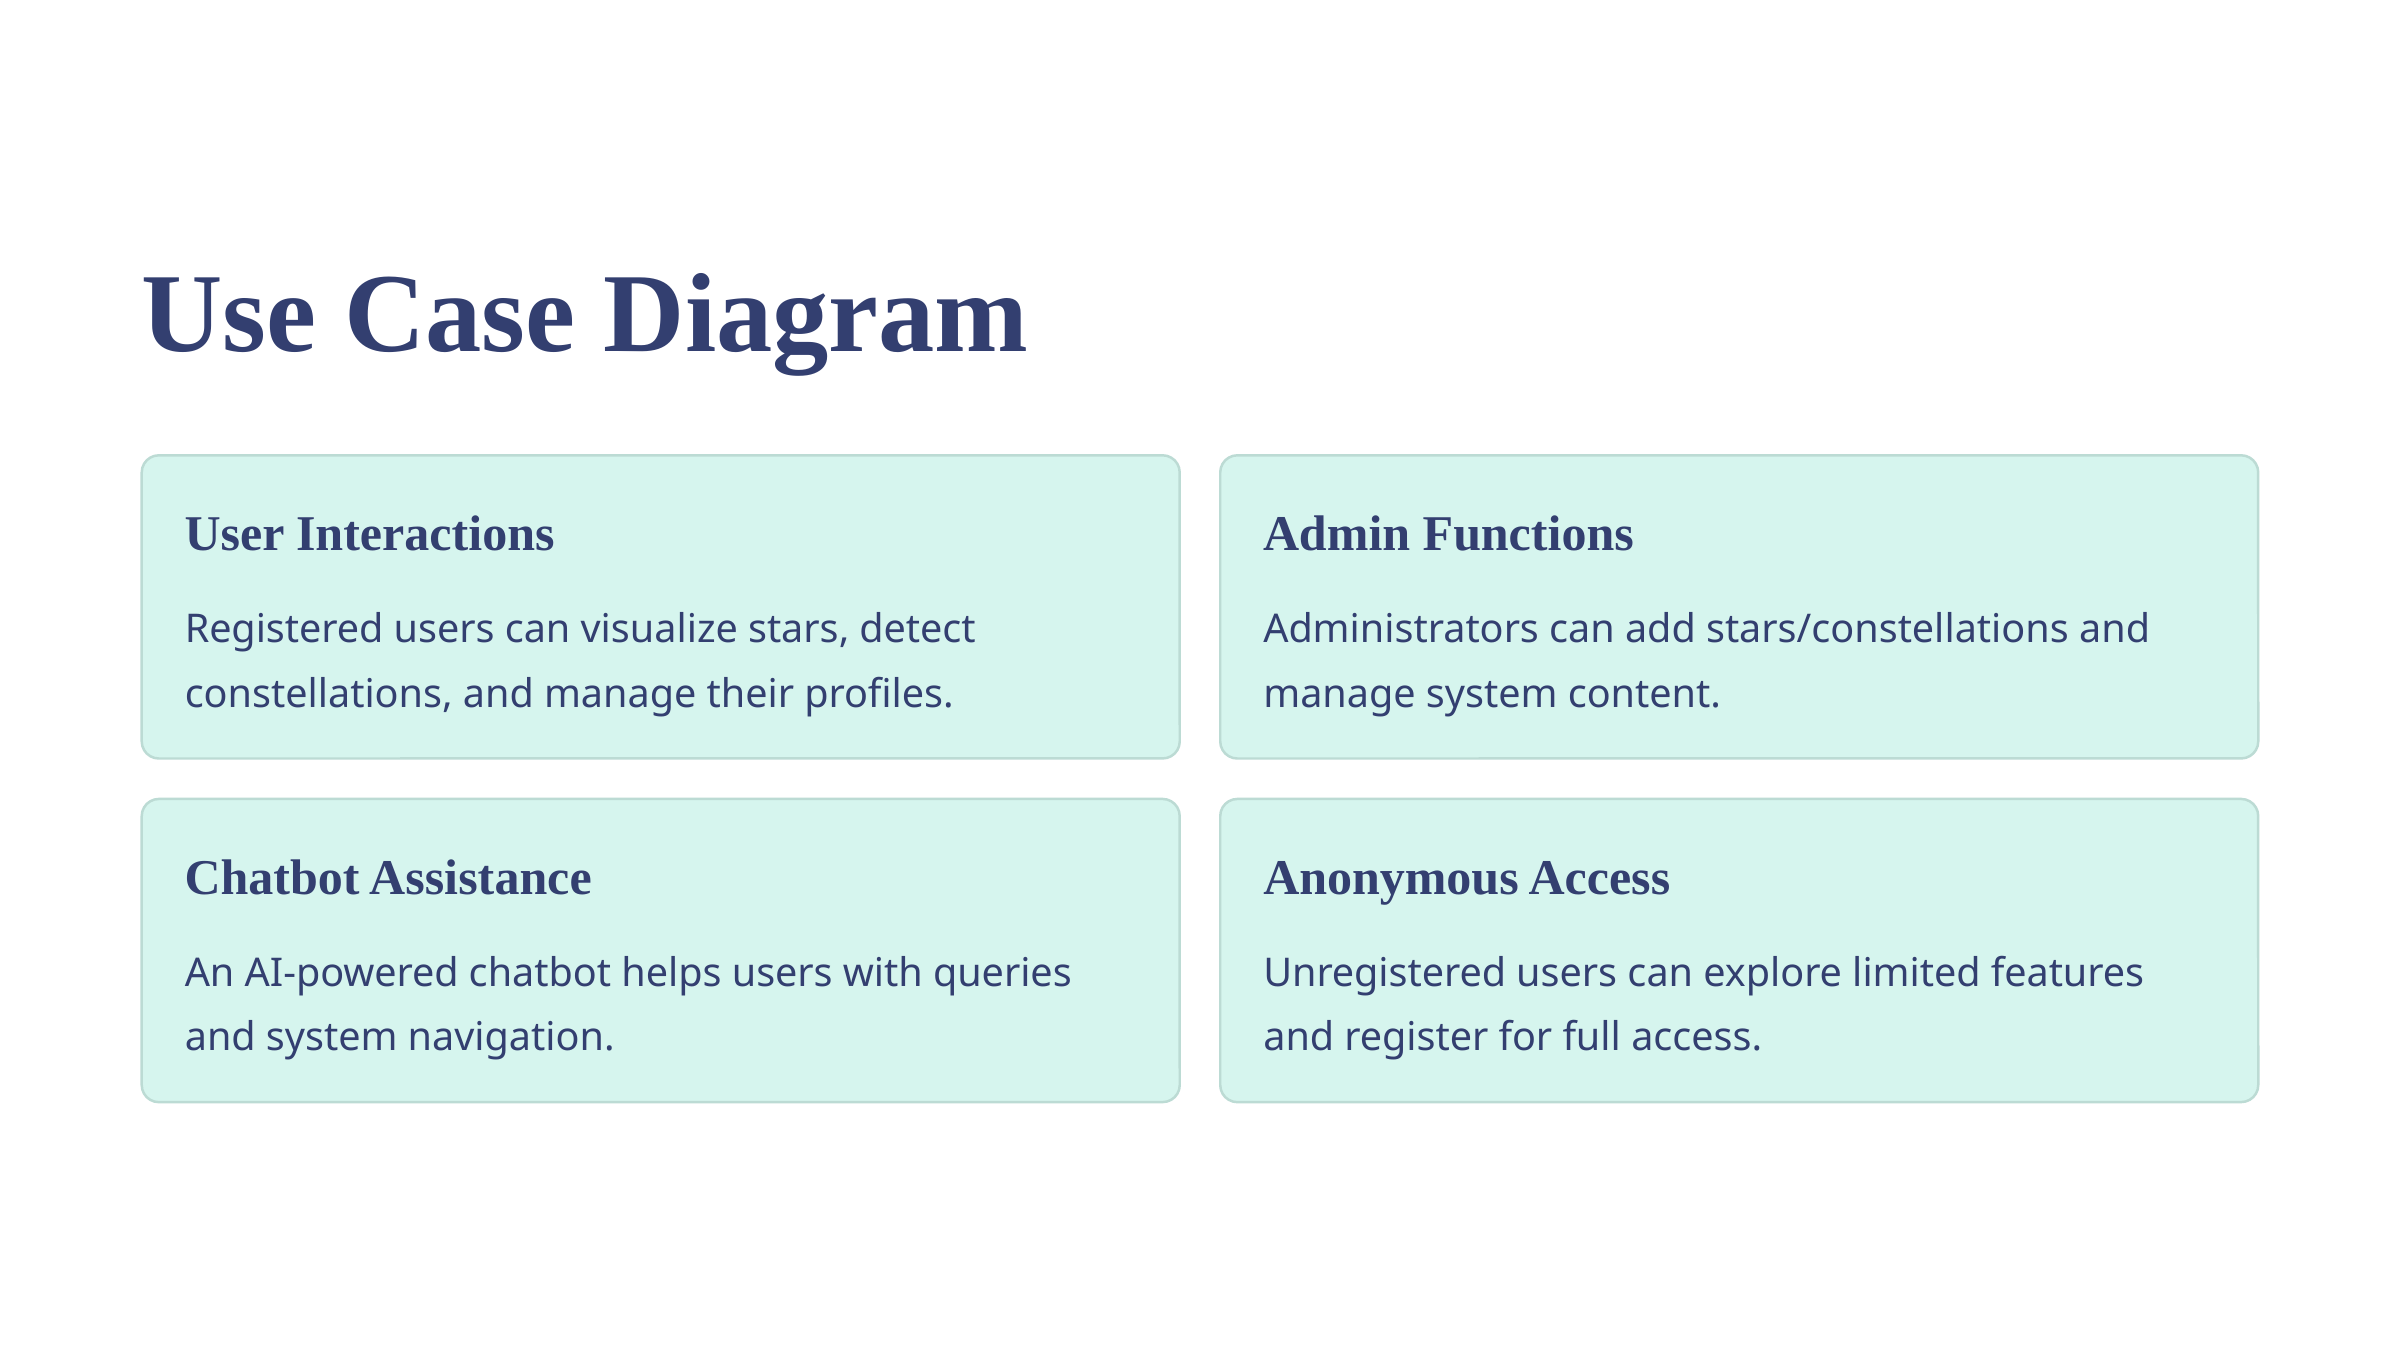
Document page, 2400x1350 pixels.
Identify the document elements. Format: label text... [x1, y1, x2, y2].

text_box Chatbot Assistance [184, 841, 830, 906]
text_box [1220, 798, 2259, 1103]
text_box Unregistered users can explore limited features and register for full access. [1263, 929, 2216, 1060]
text_box Registered users can visualize stars, detect constellations, and manage their profiles. [184, 585, 1137, 716]
text_box Administrators can add stars/constellations and manage system content. [1263, 585, 2216, 716]
text_box Admin Functions [1263, 498, 1802, 562]
text_box Use Case Diagram [141, 247, 1310, 375]
text_box Anonymous Access [1263, 841, 1896, 906]
text_box An AI-powered chatbot helps users with queries and system navigation. [184, 929, 1137, 1060]
text_box [1220, 455, 2259, 759]
text_box User Interactions [184, 498, 738, 562]
text_box [141, 455, 1180, 759]
text_box [141, 798, 1180, 1103]
